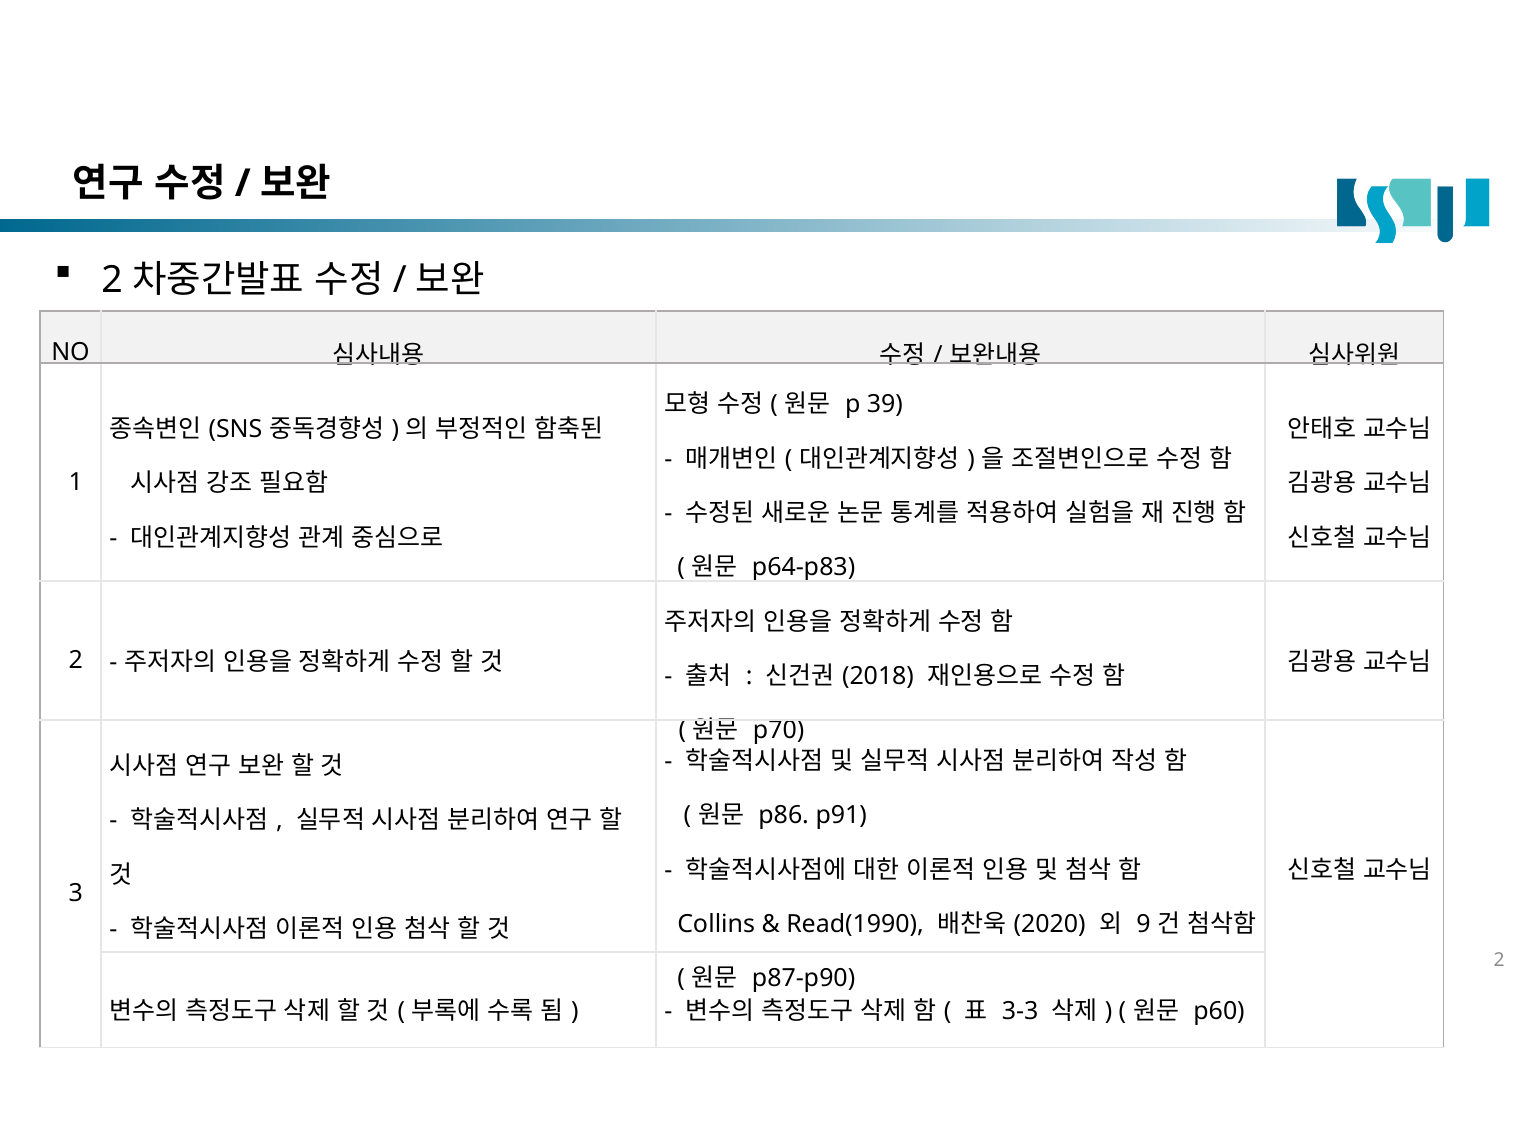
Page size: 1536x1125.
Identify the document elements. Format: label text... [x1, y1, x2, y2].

text_box [0, 218, 1335, 233]
slide_number 2 [1444, 937, 1520, 984]
text_box 연구 수정/보완 [58, 151, 793, 212]
table_header NO [41, 312, 100, 362]
table_cell 3 [41, 721, 100, 1047]
table_cell -주저자의 인용을 정확하게 수정 할 것 [102, 582, 655, 719]
table_cell - 변수의 측정도구 삭제 함( 표 3-3 삭제) (원문 p60) [657, 953, 1264, 1047]
table_cell 변수의 측정도구 삭제 할 것(부록에 수록 됨) [102, 953, 655, 1047]
table_cell 2 [41, 582, 100, 719]
table_cell - 학술적시사점 및 실무적 시사점 분리하여 작성 함 (원문 p86. p91) - 학술적시사점에 대한 이론적 인용 및 첨삭 함 Collins & Read(1990), 배찬욱(2020) 외 9건 첨삭함 (원문 p87-p90) [657, 721, 1264, 951]
table_cell 김광용 교수님 [1266, 582, 1443, 719]
table_cell 모형 수정(원문 p 39) - 매개변인(대인관계지향성)을 조절변인으로 수정 함 - 수정된 새로운 논문 통계를 적용하여 실험을 재 진행 함 (원문 p64-p83) [657, 364, 1264, 580]
table_cell 신호철 교수님 [1266, 721, 1443, 1047]
table_header 심사위원 [1266, 312, 1443, 362]
table_cell 주저자의 인용을 정확하게 수정 함 - 출처 : 신건권(2018) 재인용으로 수정 함 (원문 p70) [657, 582, 1264, 719]
table_cell 종속변인(SNS중독경향성)의 부정적인 함축된 시사점 강조 필요함 - 대인관계지향성 관계 중심으로 [102, 364, 655, 580]
table_header 심사내용 [102, 312, 655, 362]
table_header 수정/보완내용 [657, 312, 1264, 362]
table_cell 안태호 교수님 김광용 교수님 신호철 교수님 [1266, 364, 1443, 580]
table_cell 시사점 연구 보완 할 것 - 학술적시사점, 실무적 시사점 분리하여 연구 할 것 - 학술적시사점 이론적 인용 첨삭 할 것 [102, 721, 655, 951]
text_box 2차중간발표 수정/보완 [39, 247, 654, 307]
picture [1335, 177, 1491, 245]
table_cell 1 [41, 364, 100, 580]
